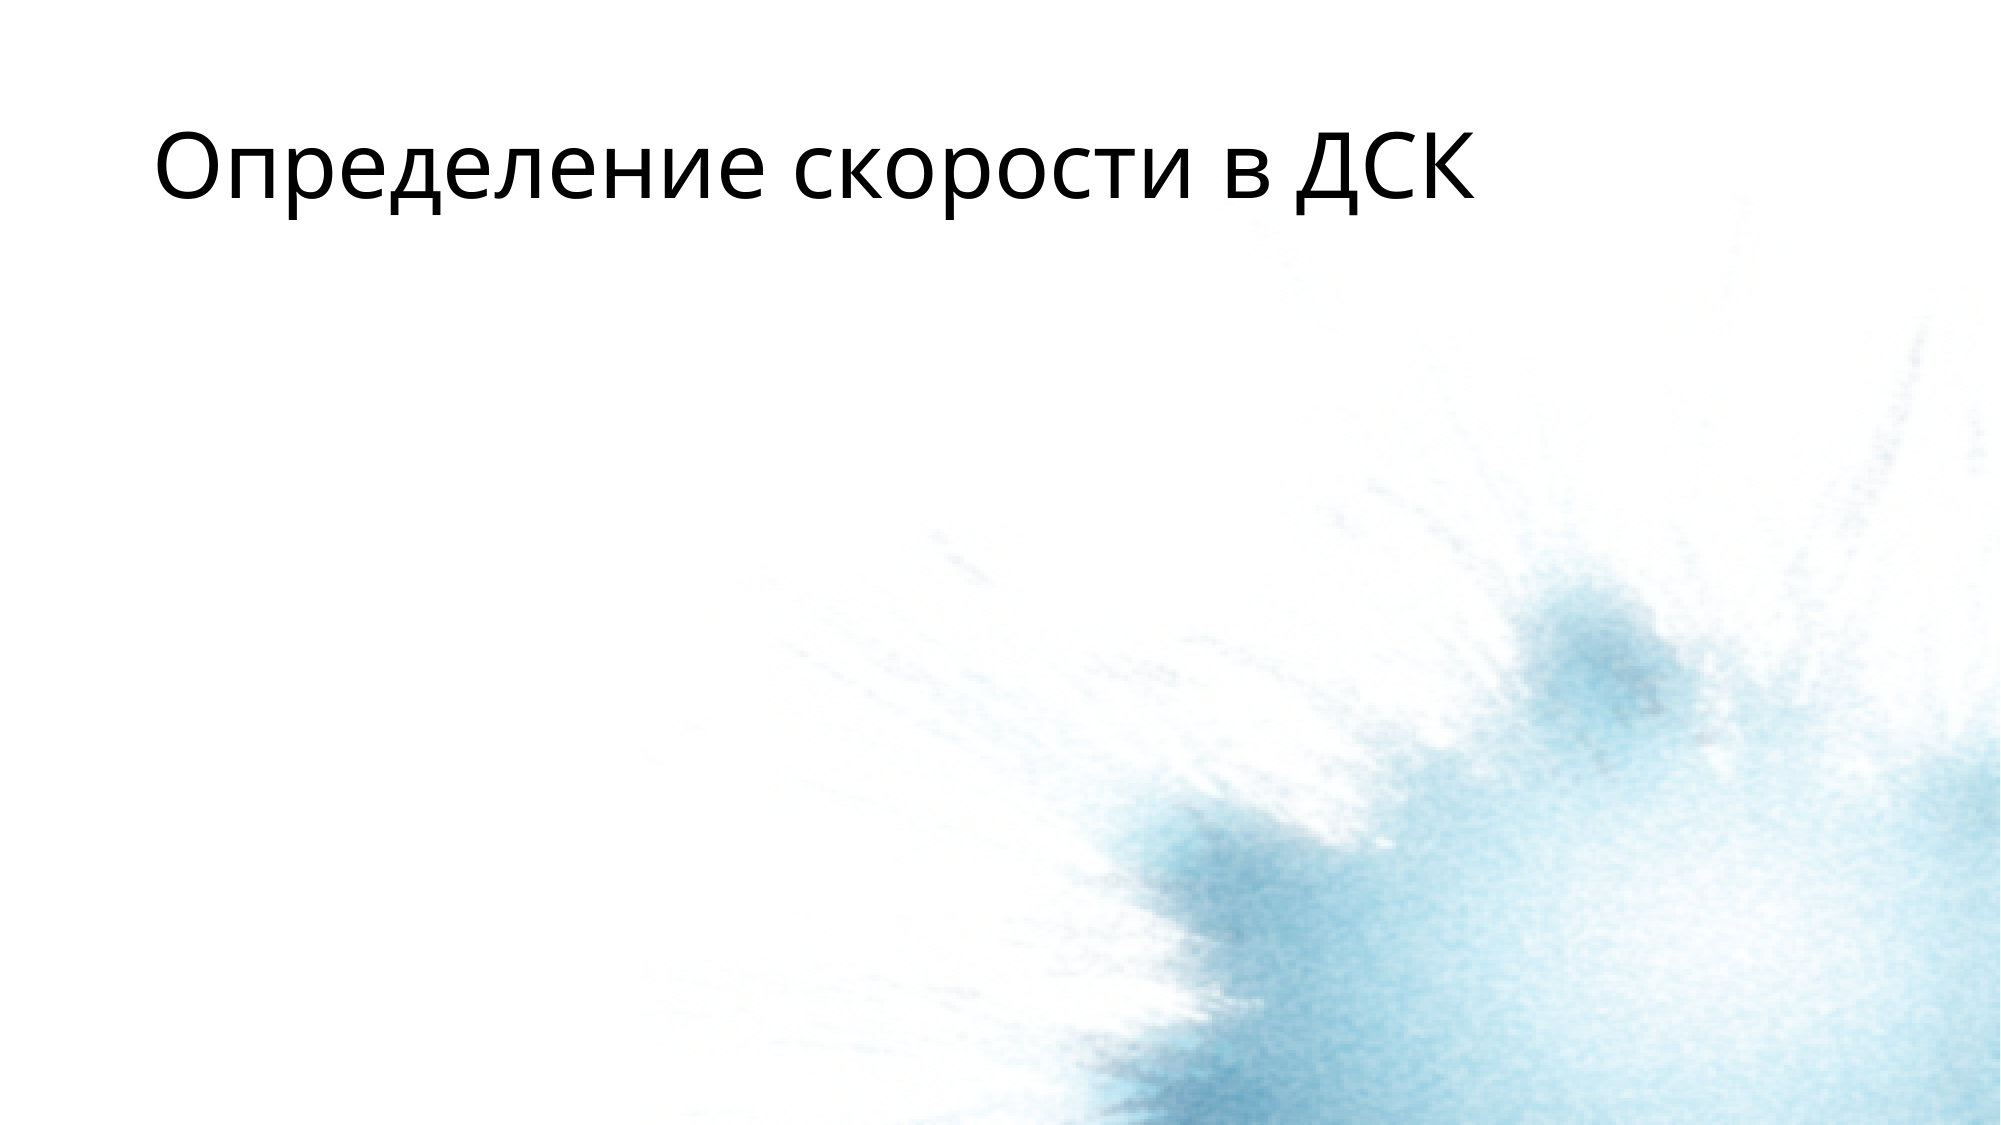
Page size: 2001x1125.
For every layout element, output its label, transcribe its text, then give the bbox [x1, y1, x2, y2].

title Определение скорости в ДСК [137, 59, 1863, 278]
picture [0, 0, 2001, 1125]
